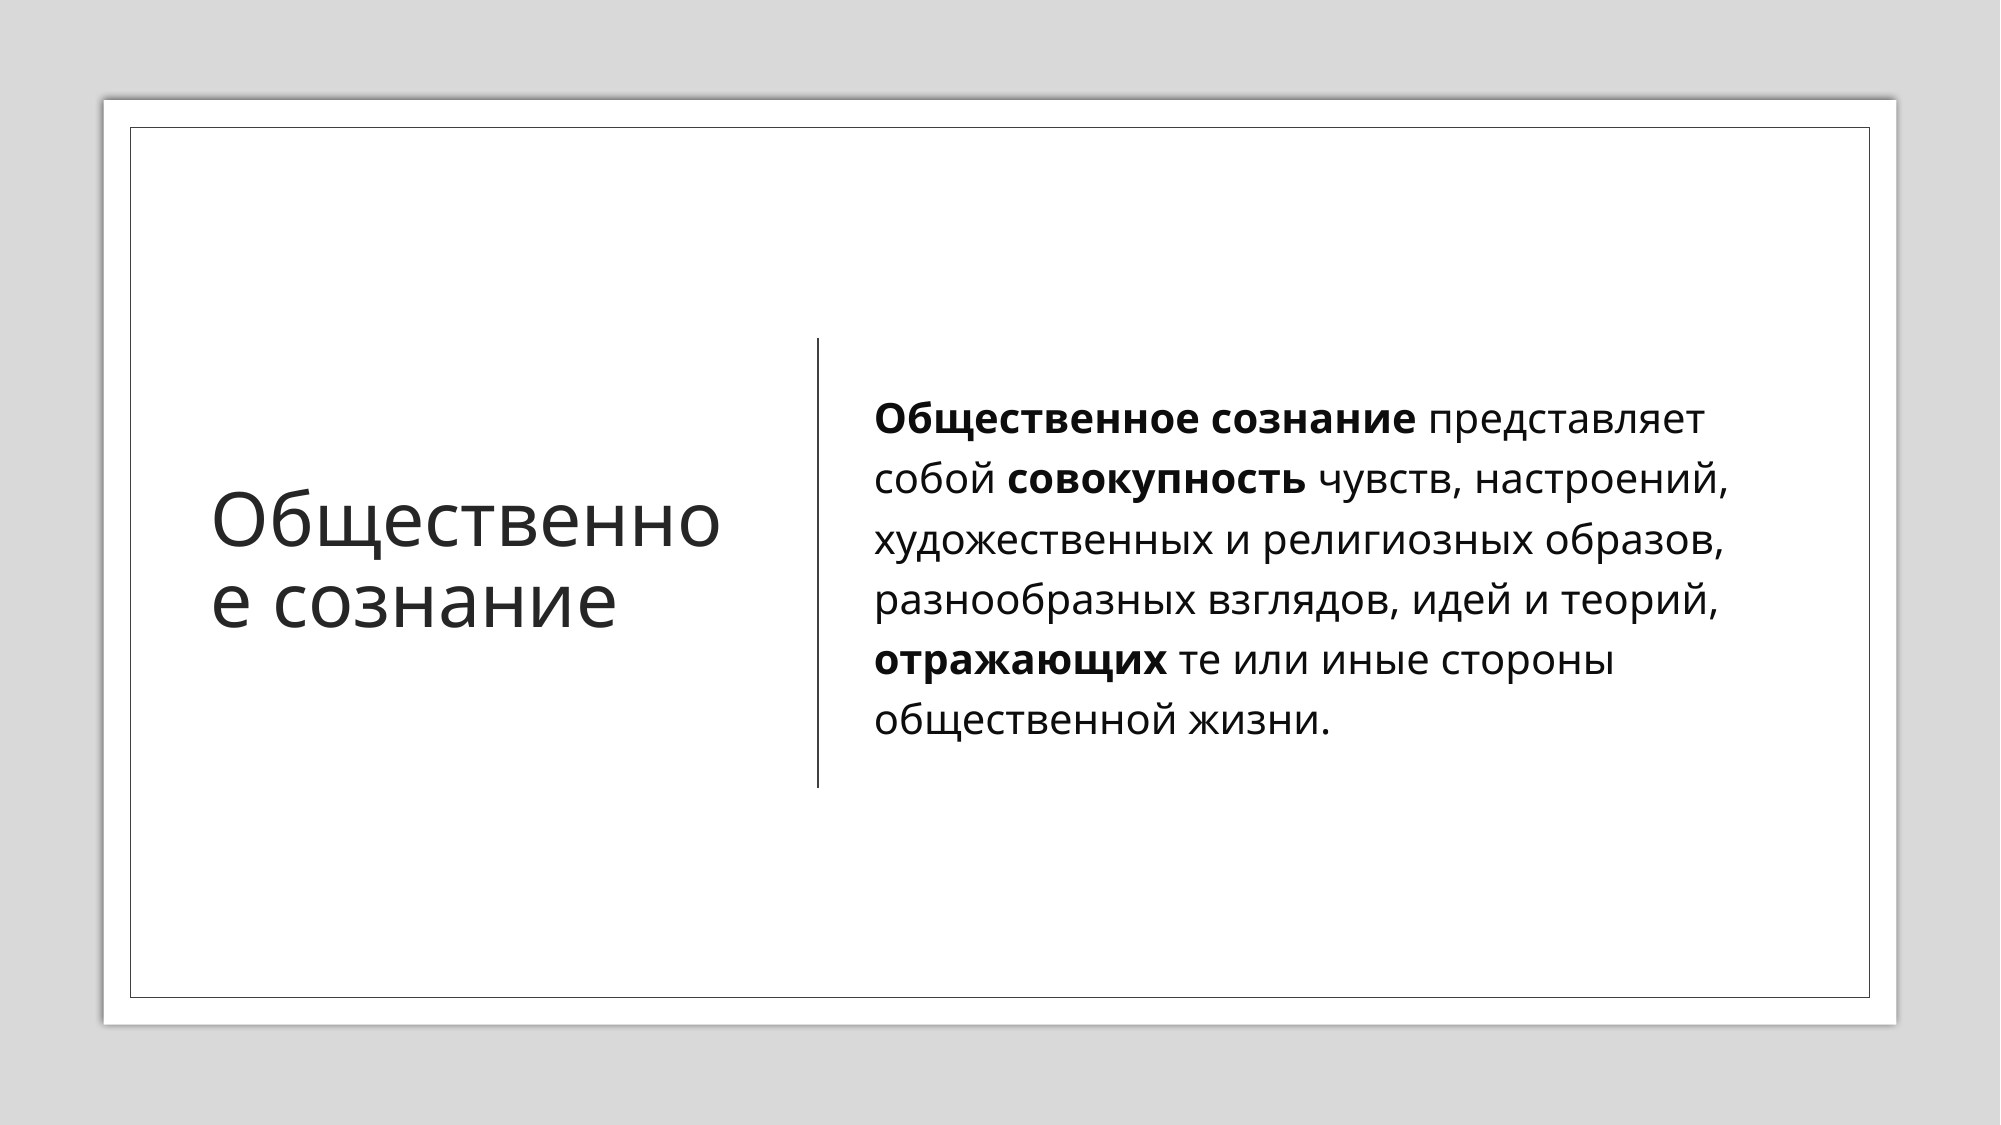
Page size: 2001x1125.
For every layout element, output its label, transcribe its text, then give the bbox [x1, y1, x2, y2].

list Общественное сознание представляет собой совокупность чувств, настроений, художественных и религиозных образов, разнообразных взглядов, идей и теорий, отражающих те или иные стороны общественной жизни. [859, 233, 1764, 892]
text_box [130, 127, 1870, 998]
title Общественное сознание [195, 233, 765, 892]
text_box [103, 100, 1897, 1025]
text_box [0, 0, 2000, 1125]
